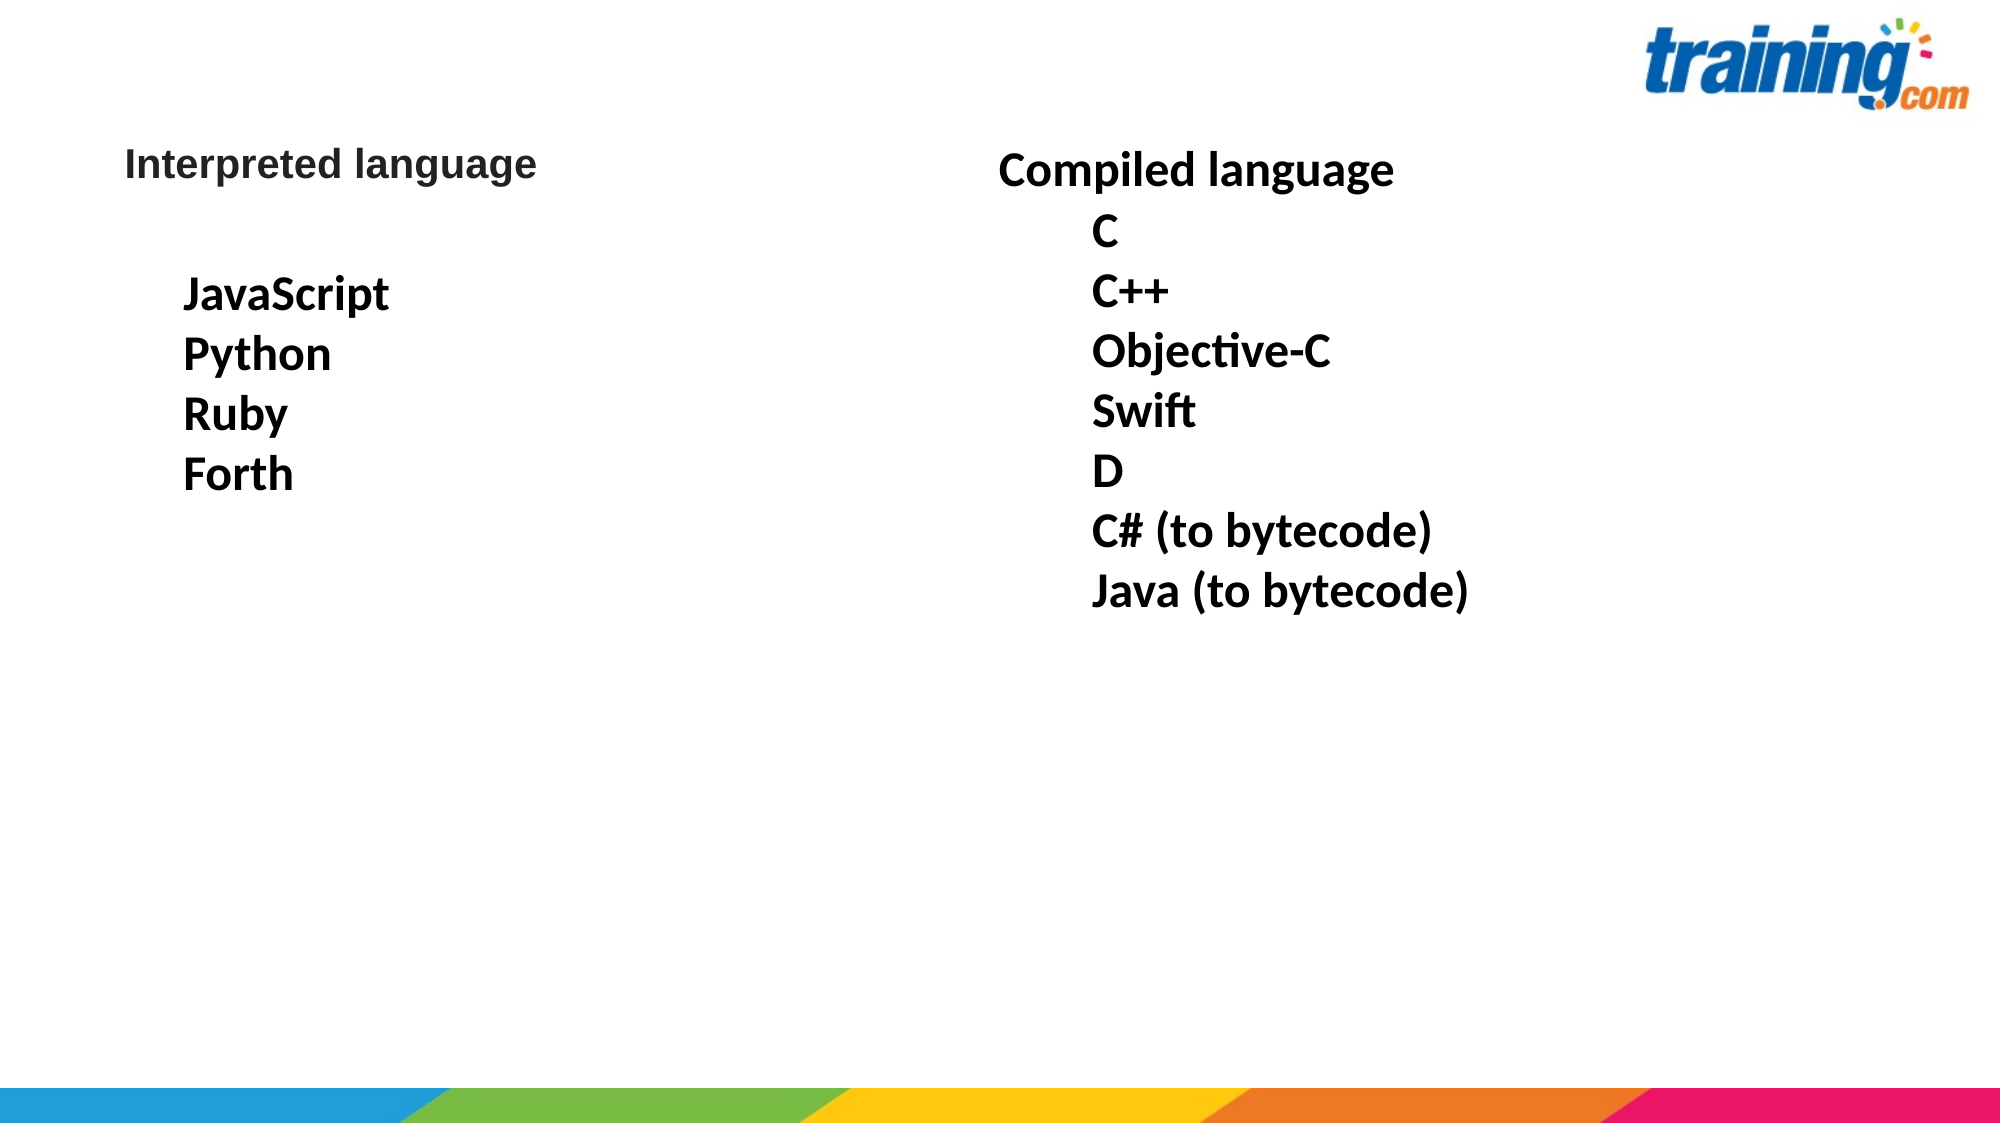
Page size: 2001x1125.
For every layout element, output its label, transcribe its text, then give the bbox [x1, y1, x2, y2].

text_box C C++ Objective-C Swift D C# (to bytecode) Java (to bytecode) [1077, 189, 1537, 625]
picture [0, 1088, 2000, 1123]
text_box Compiled language [984, 129, 1411, 205]
text_box Interpreted language [98, 129, 553, 195]
picture [1629, 0, 1990, 134]
text_box JavaScript Python Ruby Forth [175, 252, 433, 508]
